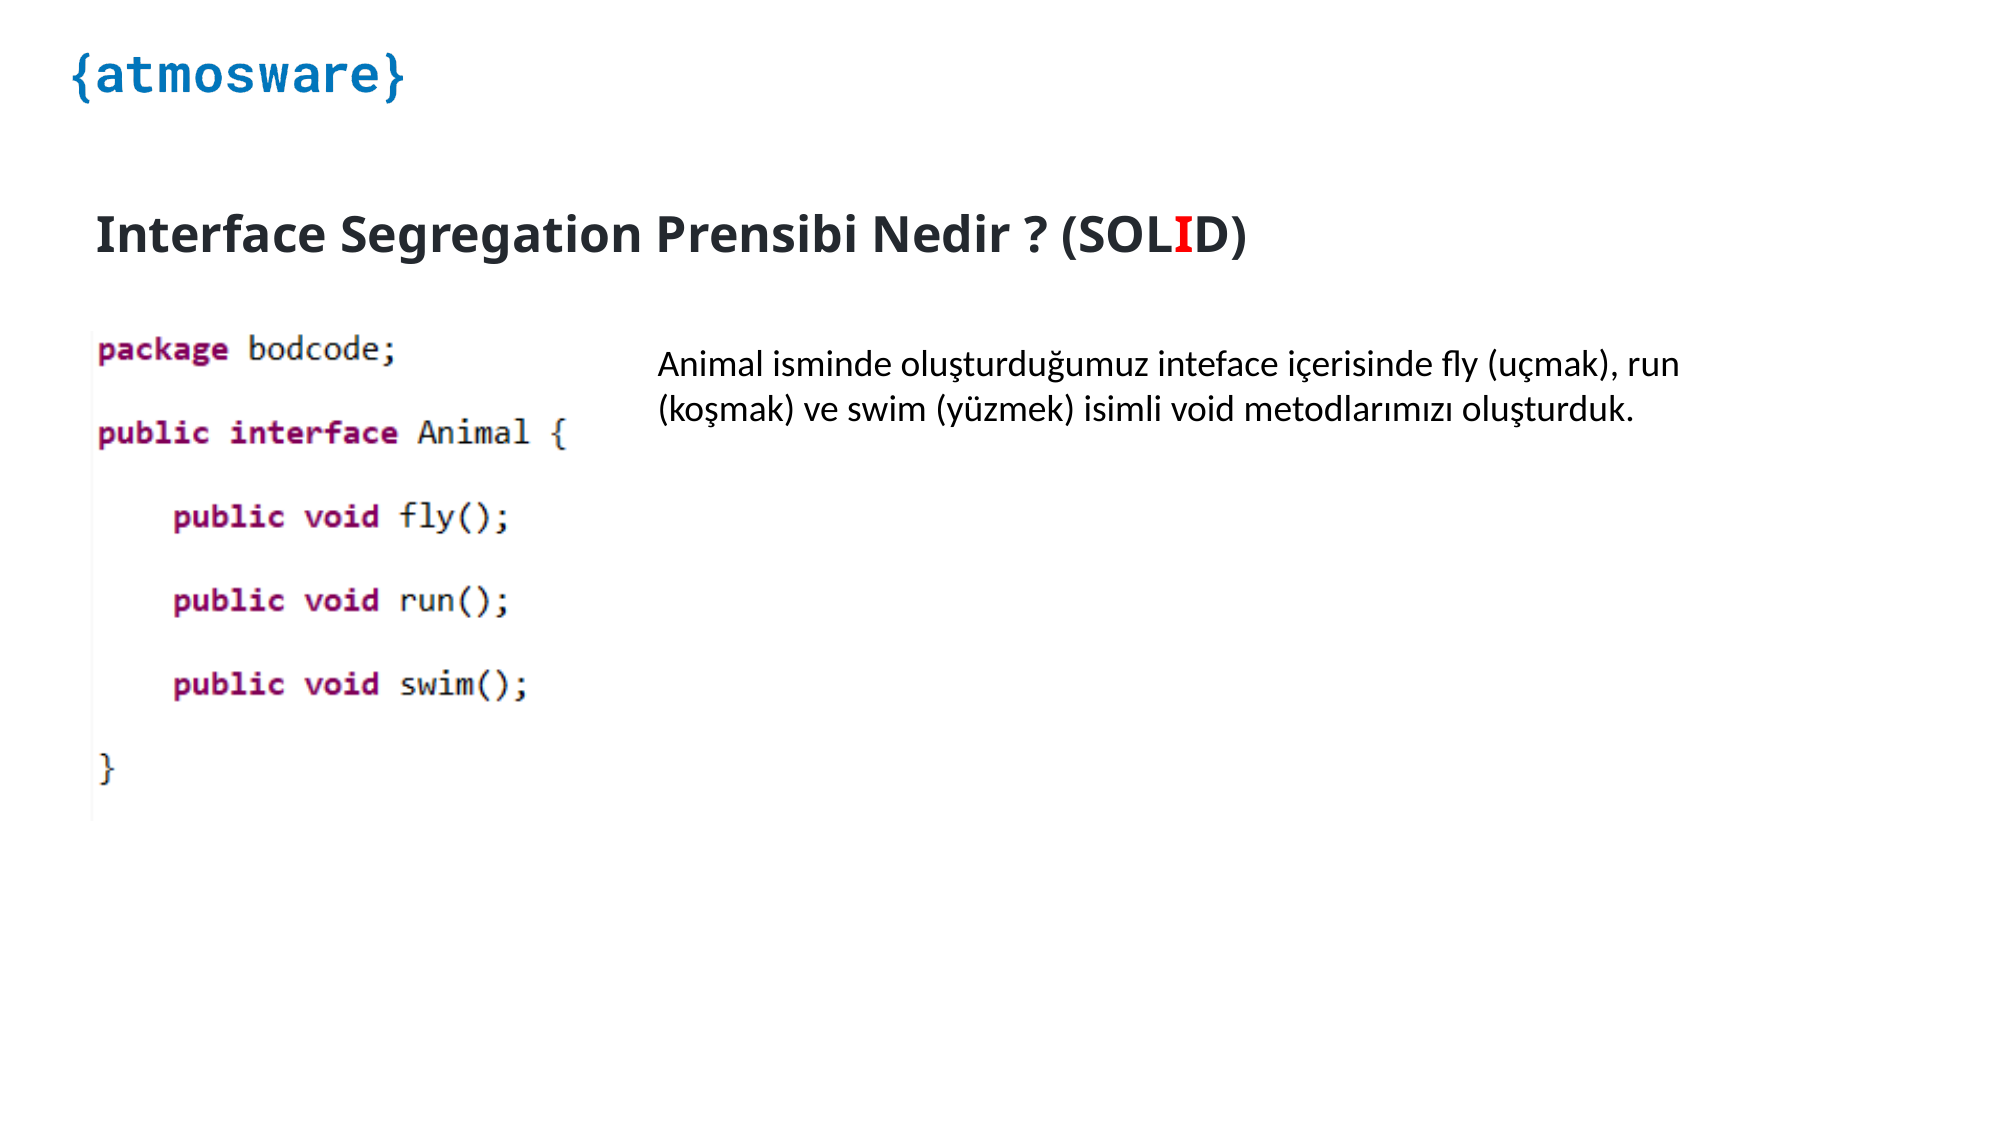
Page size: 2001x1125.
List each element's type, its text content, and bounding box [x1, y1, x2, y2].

picture [47, 28, 428, 128]
text_box Animal isminde oluşturduğumuz inteface içerisinde fly (uçmak), run (koşmak) ve swim (yüzmek) isimli void metodlarımızı oluşturduk. [661, 331, 1822, 632]
text_box Interface Segregation Prensibi Nedir ? (SOLID) [81, 195, 1805, 331]
picture [81, 331, 661, 821]
